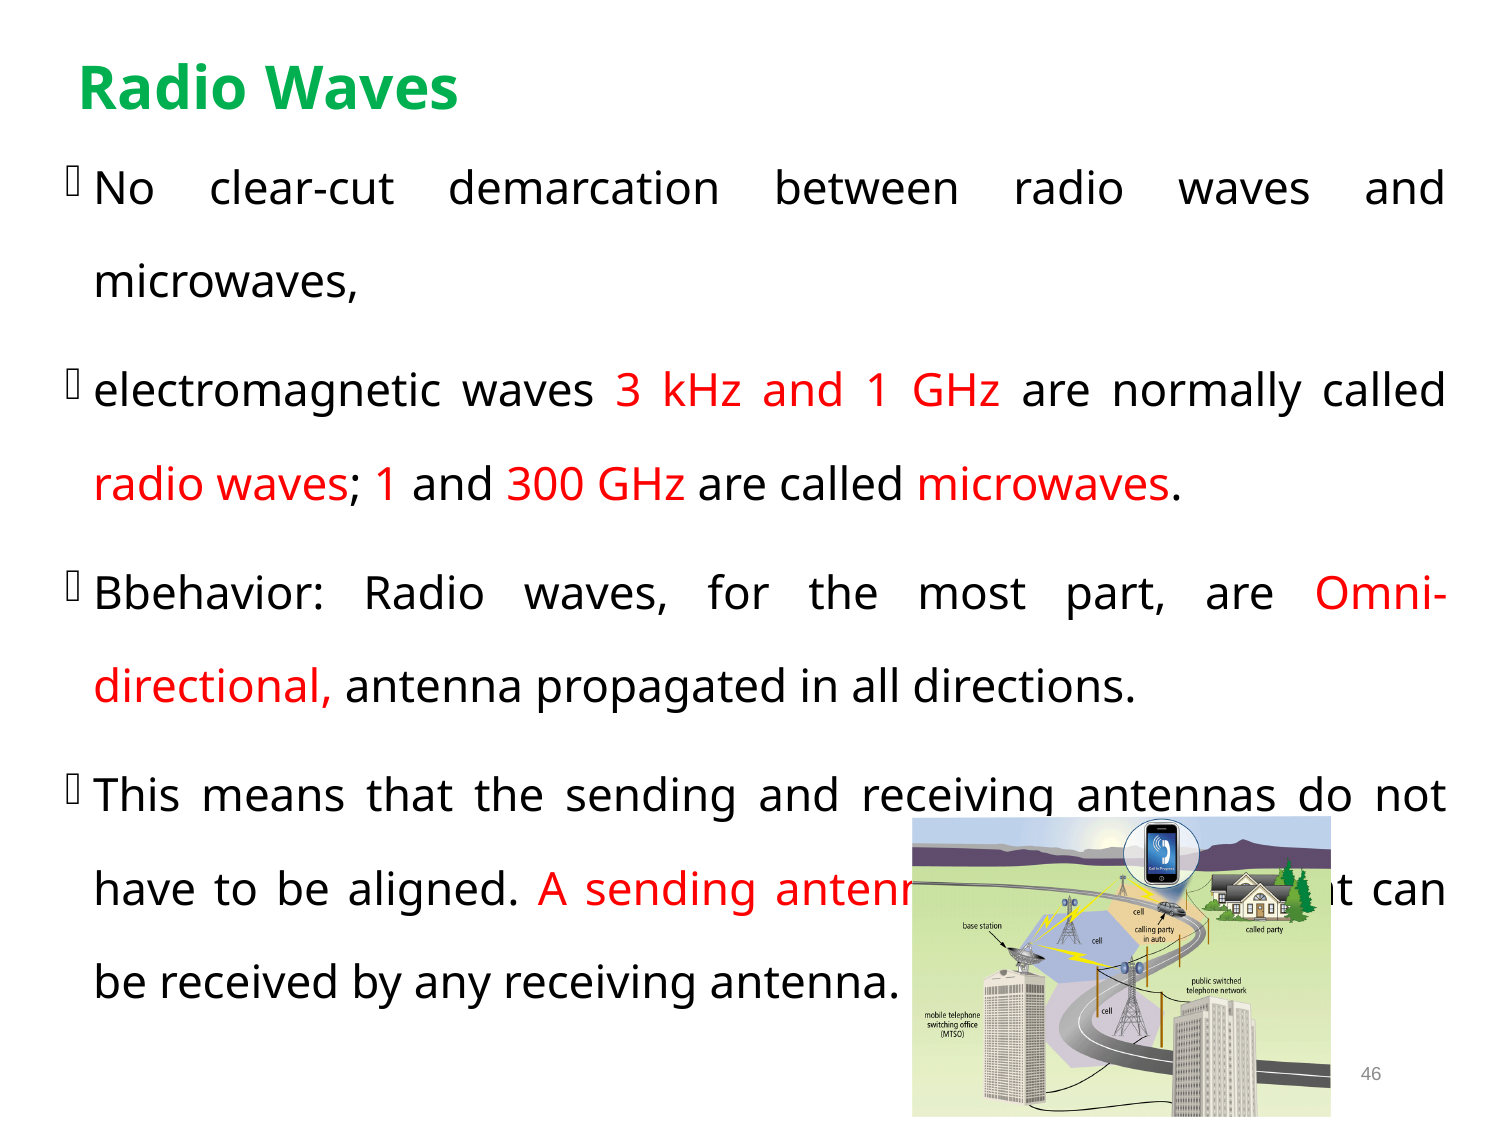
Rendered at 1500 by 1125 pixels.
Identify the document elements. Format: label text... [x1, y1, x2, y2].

title Radio Waves [62, 40, 1413, 112]
slide_number 46 [1331, 1042, 1397, 1103]
picture [912, 816, 1331, 1117]
list No clear-cut demarcation between radio waves and microwaves, electromagnetic waves 3 kHz and 1 GHz are normally called radio waves; 1 and 300 GHz are called microwaves. Bbehavior: Radio waves, for the most part, are Omni-directional, antenna propagated in all directions. This means that the sending and receiving antennas do not have to be aligned. A sending antenna sends waves that can be received by any receiving antenna. [50, 112, 1463, 1063]
